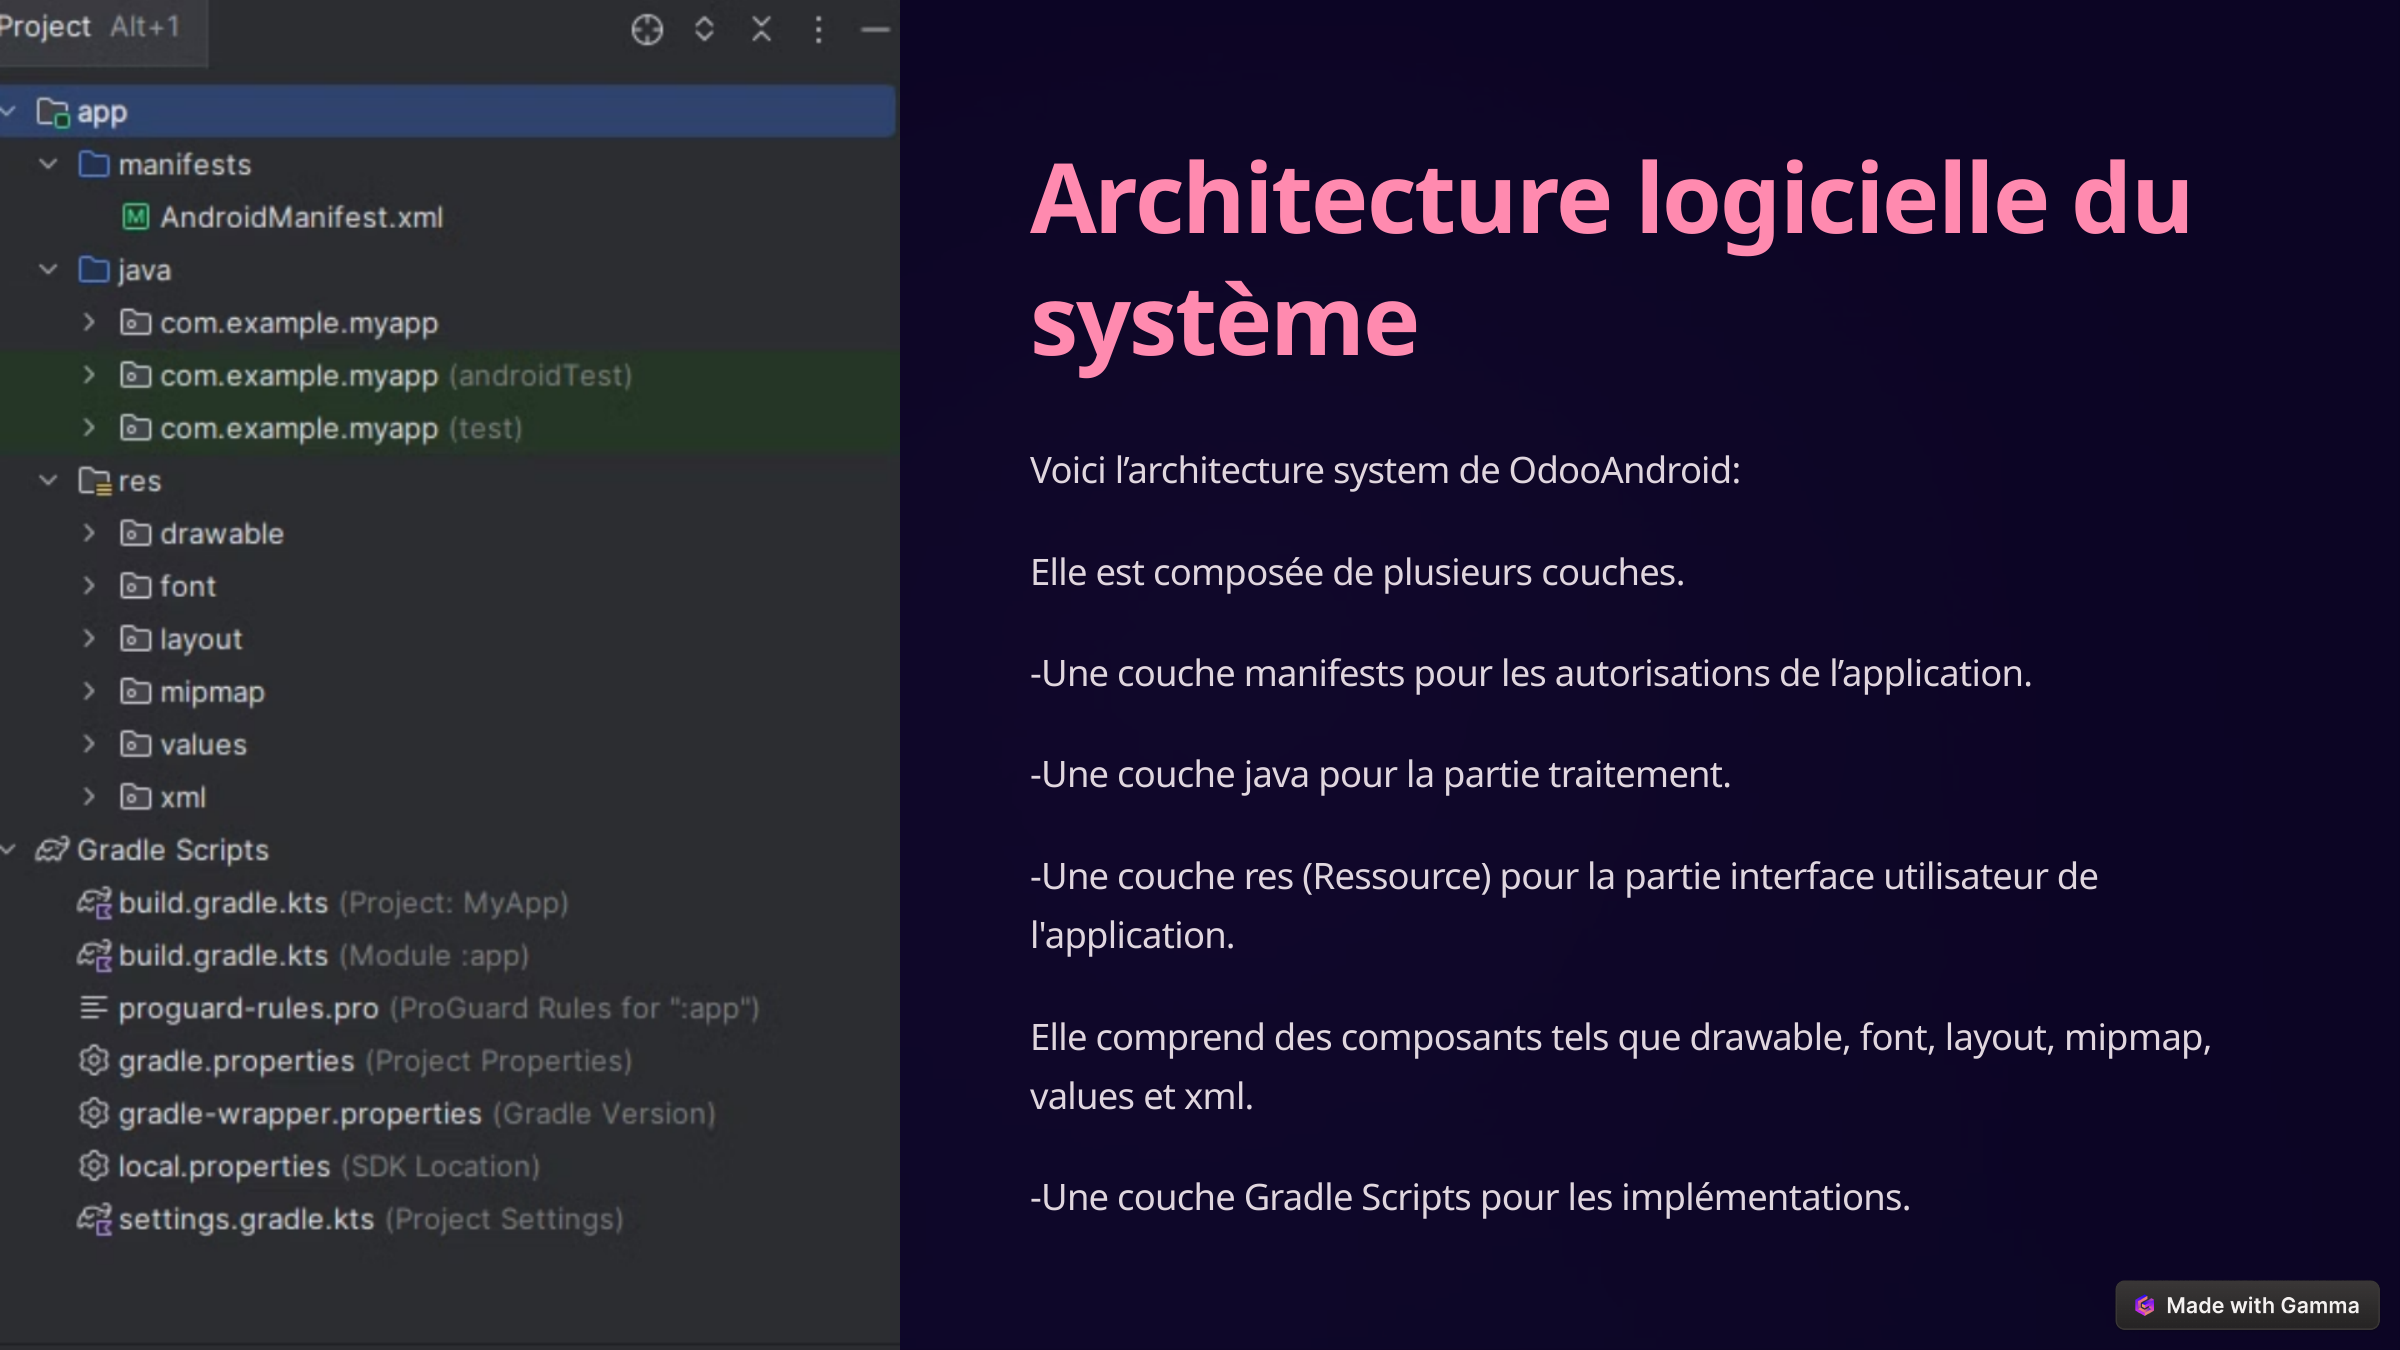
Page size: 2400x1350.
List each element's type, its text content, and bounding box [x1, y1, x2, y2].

text_box -Une couche manifests pour les autorisations de l’application. [1030, 634, 2270, 694]
text_box -Une couche Gradle Scripts pour les implémentations. [1030, 1158, 2270, 1219]
picture [2106, 1271, 2389, 1339]
text_box Elle comprend des composants tels que drawable, font, layout, mipmap, values et xml. [1030, 997, 2270, 1117]
picture [0, 0, 900, 1350]
text_box Voici l’architecture system de OdooAndroid: [1030, 431, 2270, 491]
text_box -Une couche res (Ressource) pour la partie interface utilisateur de l'application. [1030, 836, 2270, 956]
text_box Architecture logicielle du système [1030, 131, 2270, 376]
text_box -Une couche java pour la partie traitement. [1030, 735, 2270, 796]
text_box Elle est composée de plusieurs couches. [1030, 532, 2270, 593]
